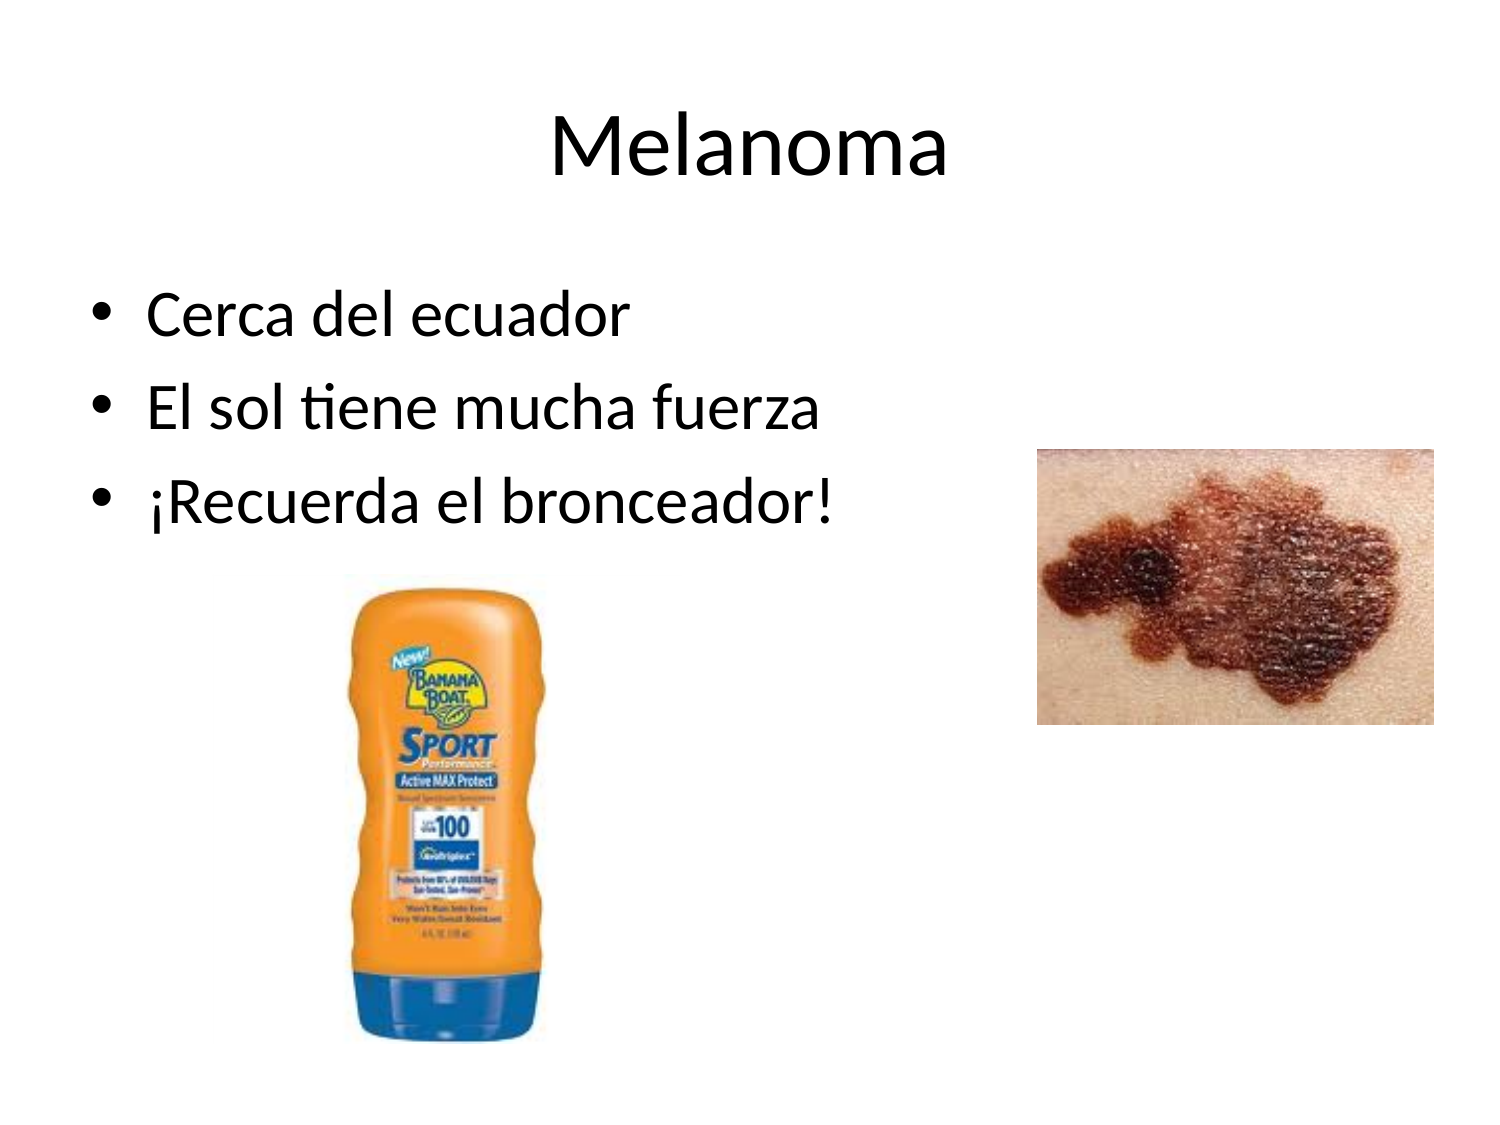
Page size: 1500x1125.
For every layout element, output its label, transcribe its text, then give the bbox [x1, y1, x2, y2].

list Cerca del ecuador El sol tiene mucha fuerza ¡Recuerda el bronceador! [75, 262, 1425, 1005]
picture [1037, 449, 1434, 726]
picture [212, 574, 682, 1044]
title Melanoma [75, 45, 1425, 233]
